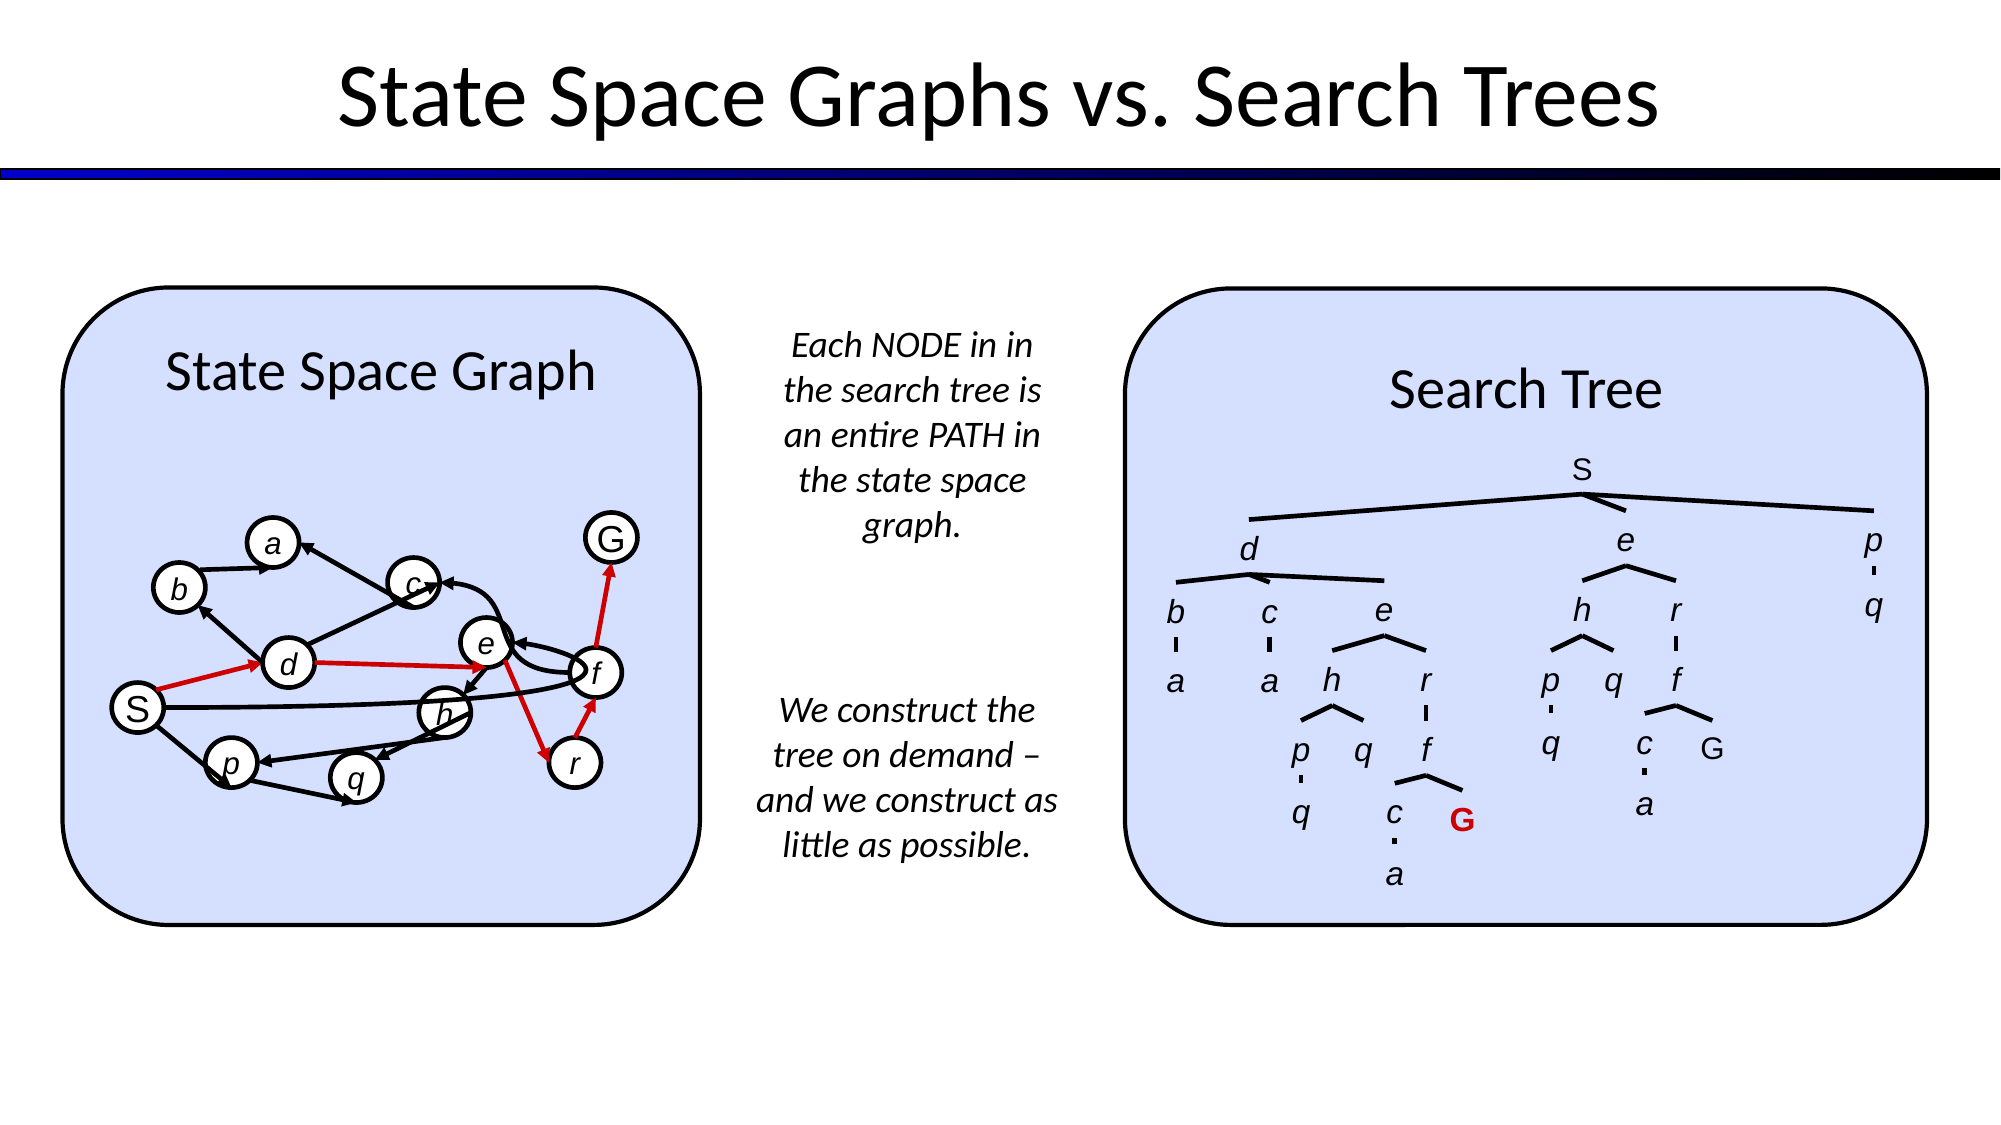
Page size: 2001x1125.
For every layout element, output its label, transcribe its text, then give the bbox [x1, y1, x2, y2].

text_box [111, 512, 638, 803]
text_box Each NODE in in the search tree is an entire PATH in the state space graph. [750, 312, 1075, 553]
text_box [1625, 566, 1677, 581]
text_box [1175, 574, 1245, 583]
text_box p [1847, 510, 1900, 566]
title State Space Graphs vs. Search Trees [0, 0, 2000, 184]
text_box b [1149, 582, 1202, 638]
text_box h [1306, 650, 1359, 704]
text_box a [1618, 774, 1671, 830]
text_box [1644, 705, 1674, 714]
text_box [1331, 635, 1382, 651]
text_box G [1660, 720, 1765, 773]
text_box State Space Graph [99, 324, 663, 410]
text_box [1248, 494, 1583, 520]
text_box h [1556, 580, 1609, 634]
text_box a [1149, 652, 1202, 708]
text_box p [1274, 720, 1327, 776]
text_box q [1847, 575, 1900, 631]
text_box f [1399, 720, 1452, 774]
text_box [1581, 566, 1623, 581]
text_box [1550, 635, 1580, 651]
text_box r [1399, 650, 1452, 706]
text_box [1122, 364, 1930, 928]
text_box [1581, 635, 1614, 651]
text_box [1248, 574, 1385, 581]
text_box Search Tree [1127, 342, 1928, 428]
text_box e [1599, 519, 1652, 564]
text_box p [1524, 650, 1577, 706]
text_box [1384, 635, 1427, 651]
text_box f [1649, 650, 1702, 704]
text_box S [1514, 441, 1650, 493]
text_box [1394, 775, 1424, 784]
text_box r [1649, 580, 1702, 636]
text_box G [1410, 790, 1515, 846]
text_box e [1358, 580, 1411, 634]
text_box [60, 285, 703, 928]
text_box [1675, 705, 1713, 721]
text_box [1581, 494, 1875, 512]
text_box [1332, 705, 1364, 721]
text_box c [1618, 713, 1660, 769]
text_box We construct the tree on demand – and we construct as little as possible. [737, 678, 1077, 873]
text_box c [1368, 783, 1410, 839]
text_box d [1222, 519, 1275, 573]
text_box q [1524, 713, 1577, 769]
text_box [1300, 705, 1330, 721]
text_box q [1274, 783, 1327, 839]
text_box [1425, 775, 1463, 791]
text_box [1136, 286, 1916, 342]
text_box q [1587, 650, 1640, 706]
text_box c [1243, 589, 1296, 638]
text_box a [1243, 652, 1296, 708]
text_box q [1337, 720, 1390, 776]
text_box a [1368, 844, 1421, 900]
